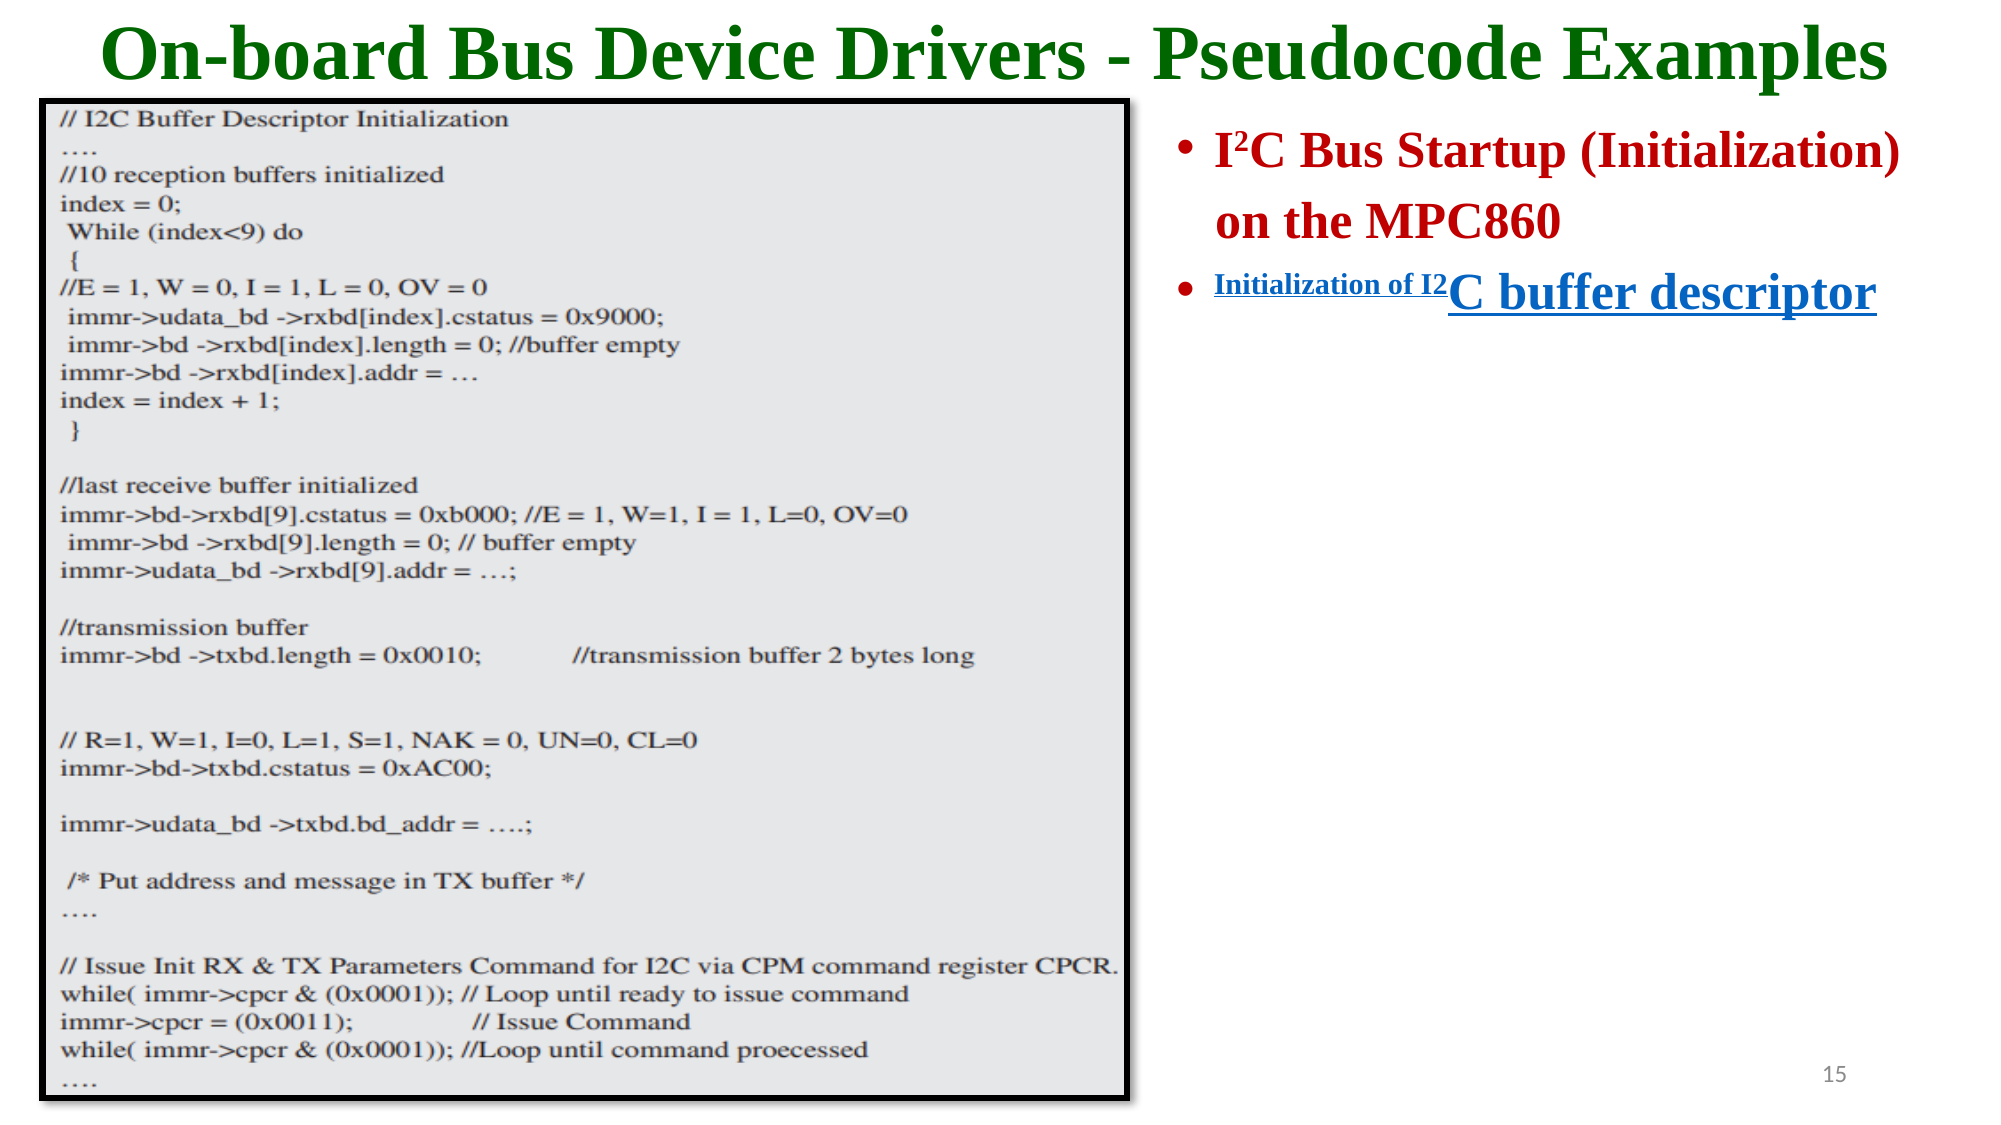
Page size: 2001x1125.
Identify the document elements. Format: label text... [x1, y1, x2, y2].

list I2C Bus Startup (Initialization) on the MPC860 Initialization of I2C buffer descriptor [1161, 98, 1936, 402]
title On-board Bus Device Drivers - Pseudocode Examples [39, 0, 1950, 115]
picture [45, 103, 1125, 1095]
slide_number 15 [1412, 1042, 1863, 1103]
